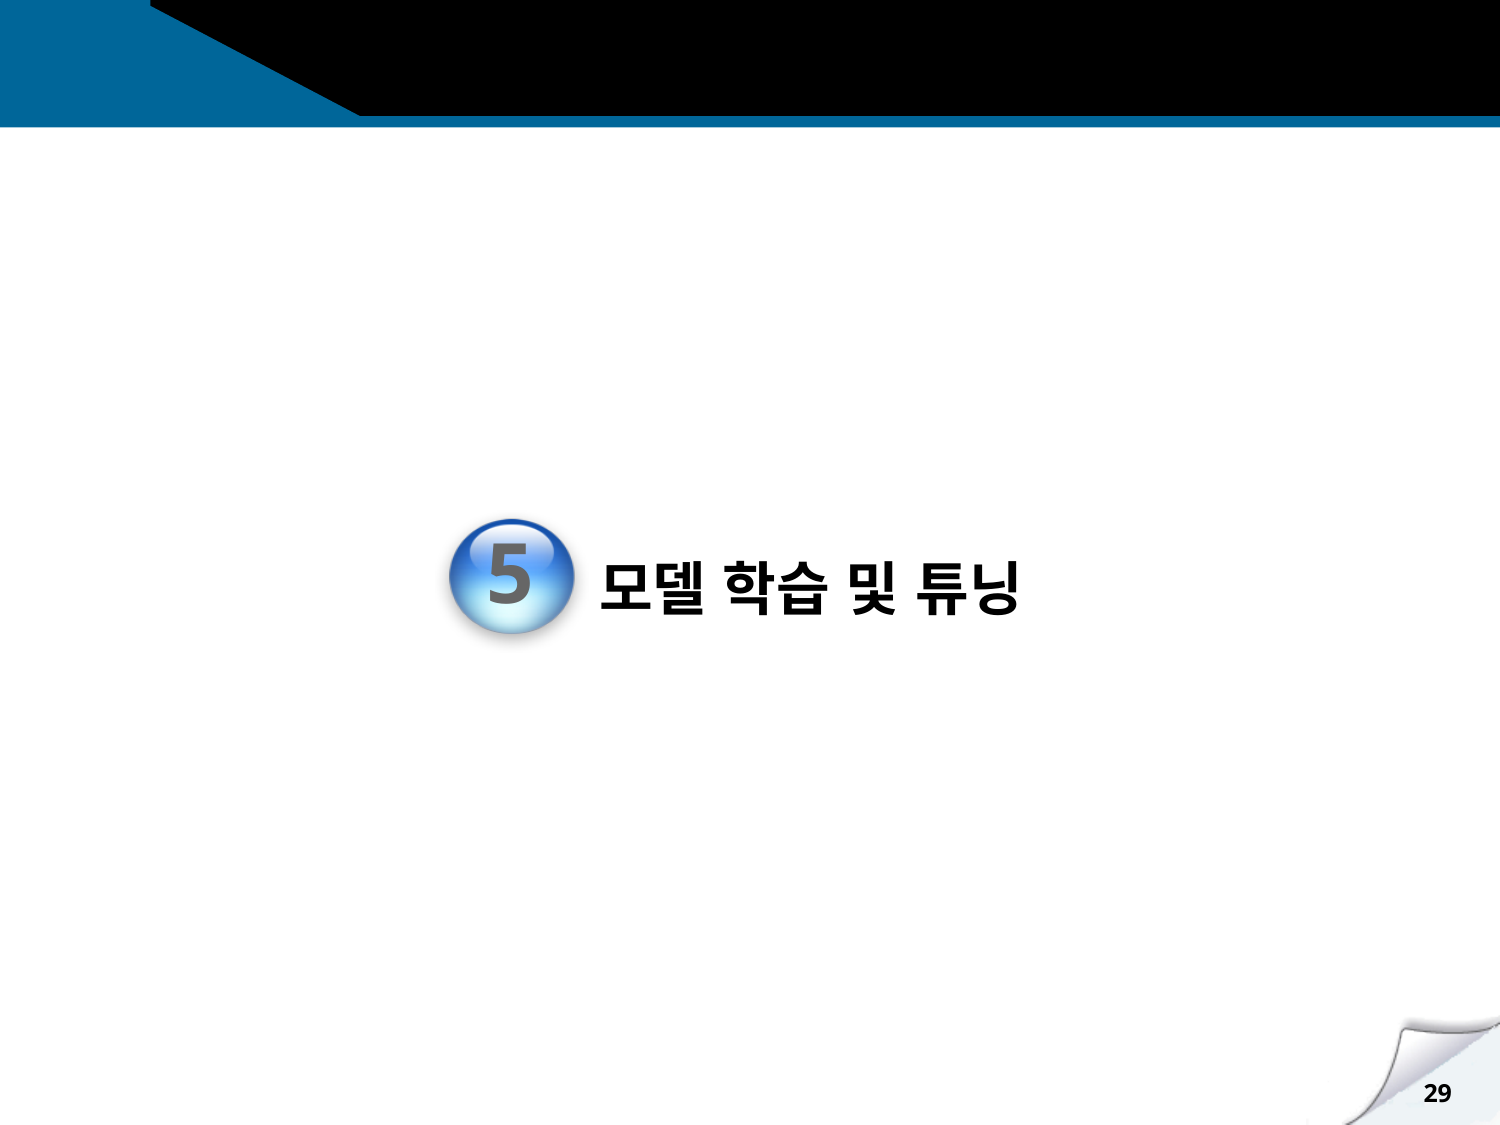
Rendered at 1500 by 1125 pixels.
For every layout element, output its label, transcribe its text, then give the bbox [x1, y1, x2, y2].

picture [435, 509, 590, 653]
picture [1306, 1009, 1500, 1125]
text_box 모델 학습 및 튜닝 [590, 510, 1258, 630]
